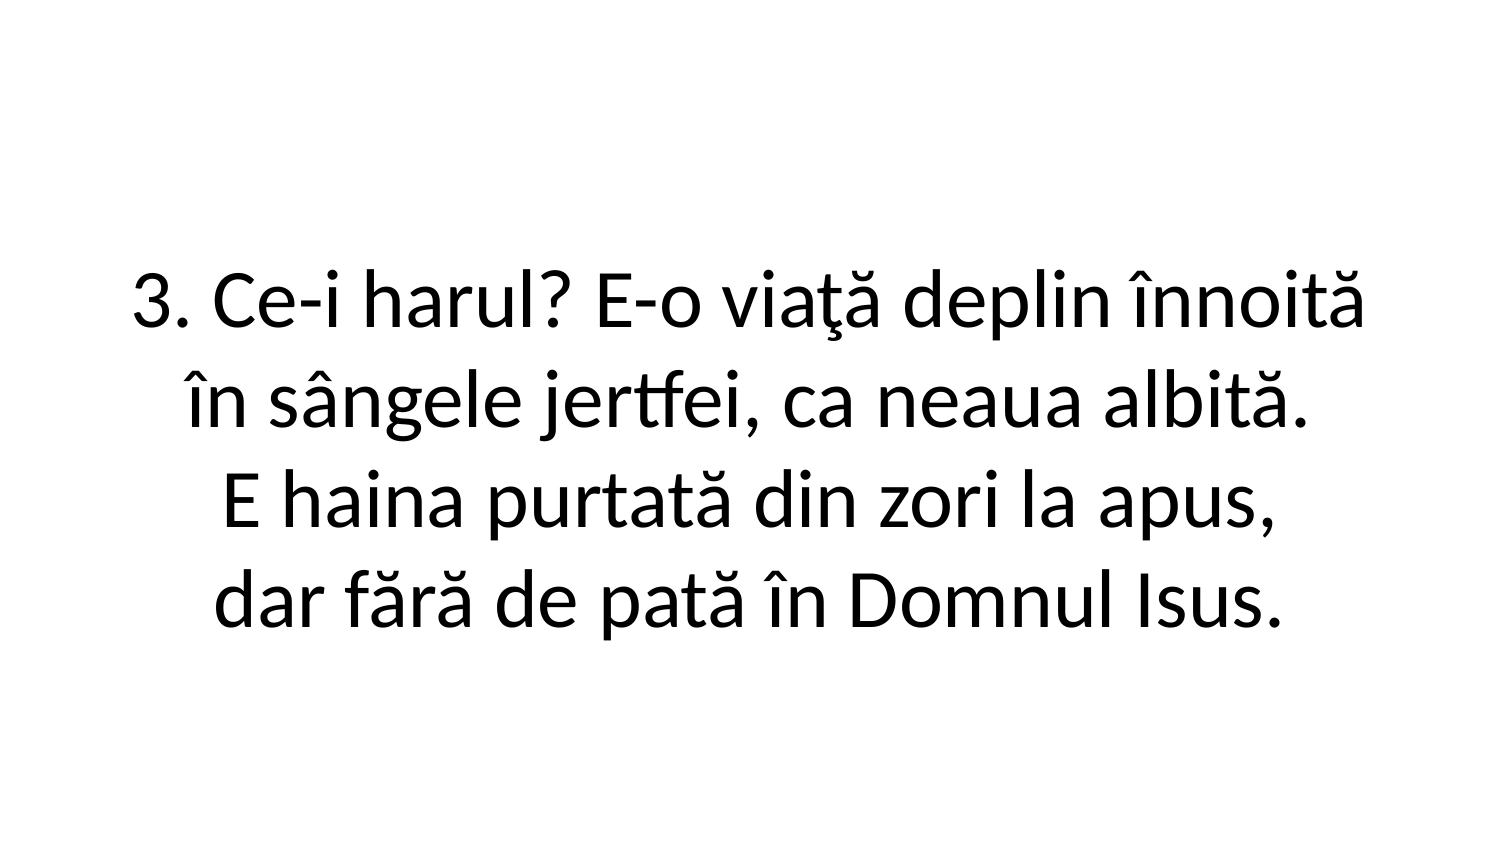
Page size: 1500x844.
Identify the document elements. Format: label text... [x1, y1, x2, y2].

text_box 3. Ce-i harul? E-o viaţă deplin înnoită în sângele jertfei, ca neaua albită. E haina purtată din zori la apus, dar fără de pată în Domnul Isus. [115, 192, 1384, 652]
